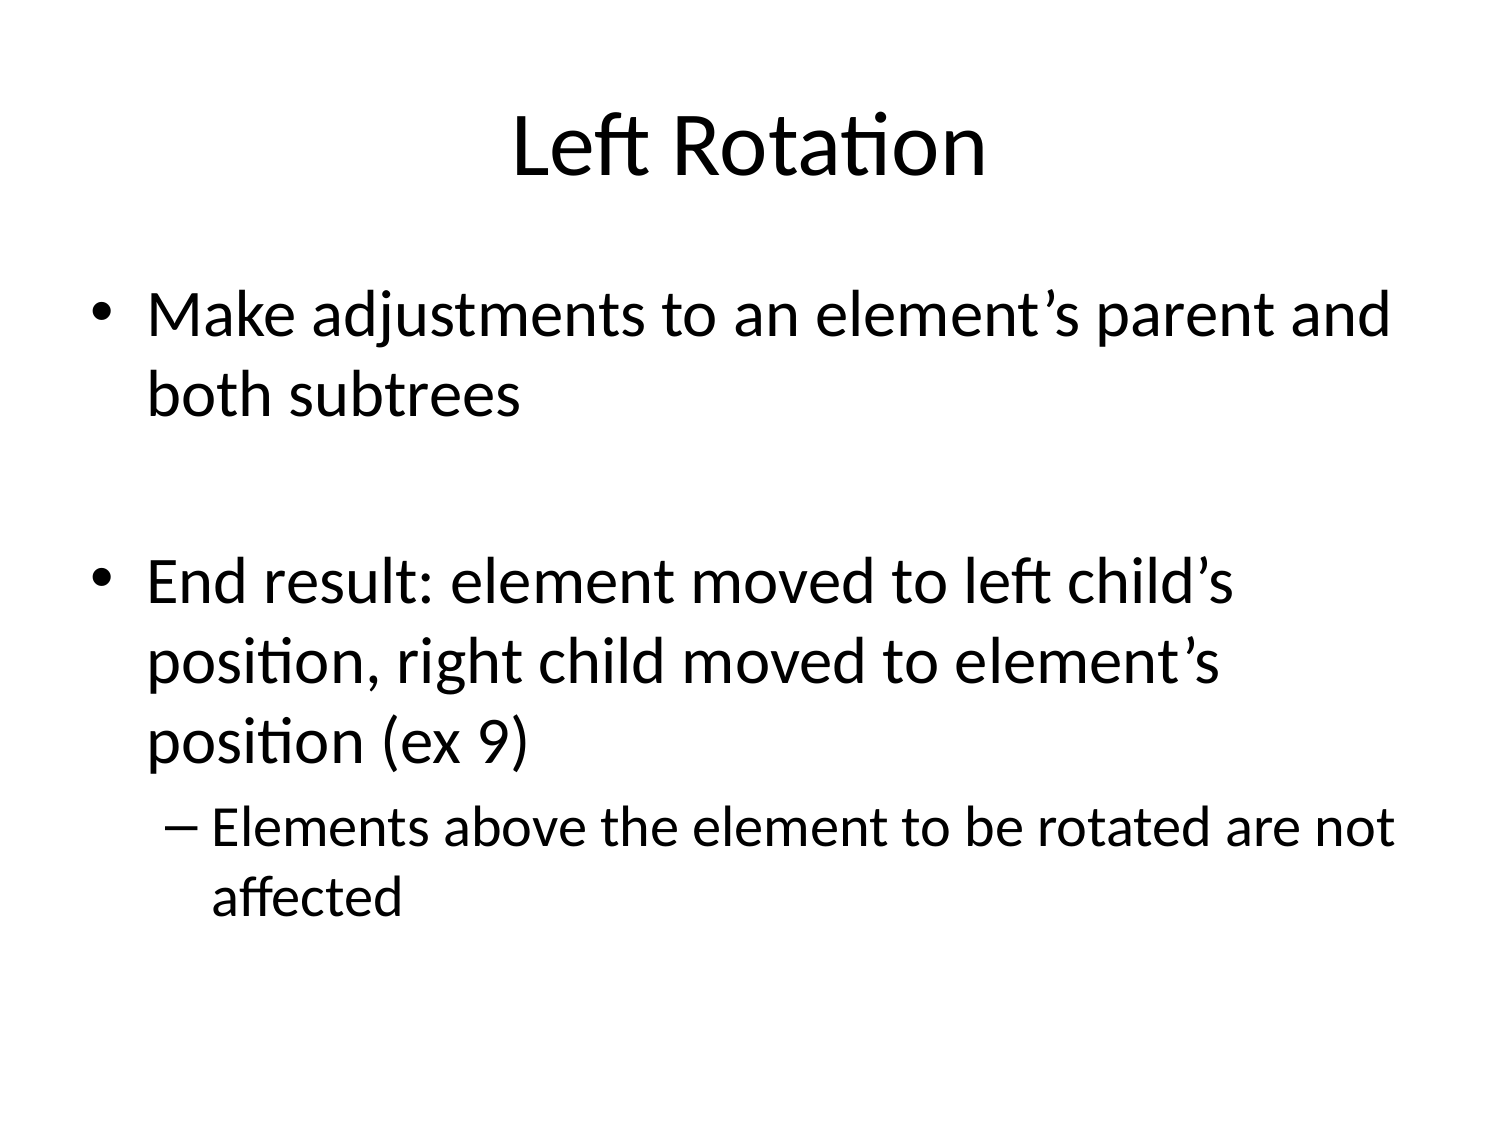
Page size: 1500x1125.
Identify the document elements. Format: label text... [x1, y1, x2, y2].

title Left Rotation [75, 45, 1425, 233]
list Make adjustments to an element’s parent and both subtrees End result: element moved to left child’s position, right child moved to element’s position (ex 9) Elements above the element to be rotated are not affected [75, 262, 1425, 1005]
